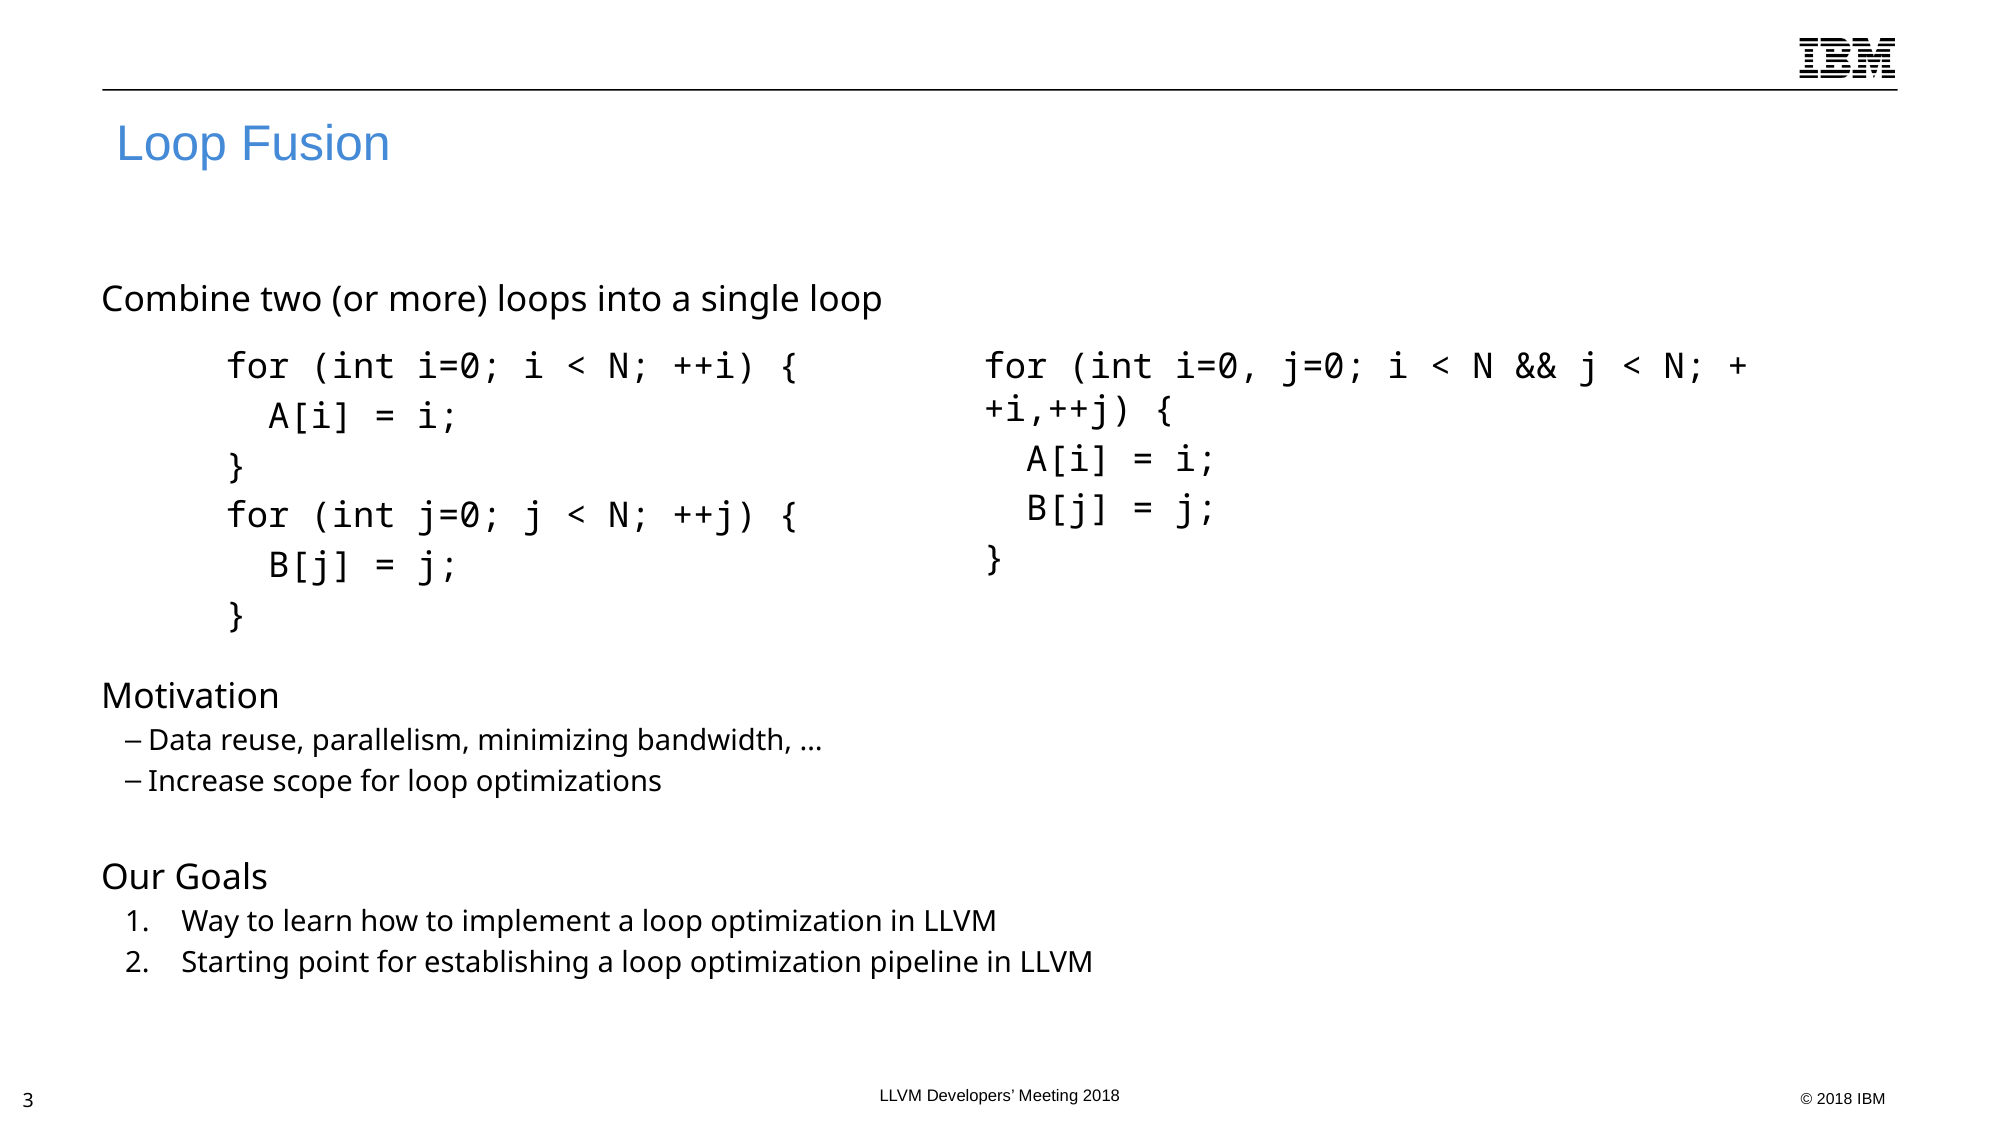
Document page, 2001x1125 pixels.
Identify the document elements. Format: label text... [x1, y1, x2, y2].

footer LLVM Developers’ Meeting 2018 [341, 1078, 1659, 1111]
title Loop Fusion [101, 99, 1898, 183]
text_box for (int i=0, j=0; i < N && j < N; ++i,++j) { A[i] = i; B[j] = j; } [983, 343, 1792, 575]
text_box for (int i=0; i < N; ++i) { A[i] = i; } for (int j=0; j < N; ++j) { B[j] = j; } [225, 343, 984, 669]
picture [1799, 38, 1898, 78]
list Combine two (or more) loops into a single loop Motivation Data reuse, parallelism, minimizing bandwidth, … Increase scope for loop optimizations Our Goals Way to learn how to implement a loop optimization in LLVM Starting point for establishing a loop optimization pipeline in LLVM [101, 276, 1925, 1061]
